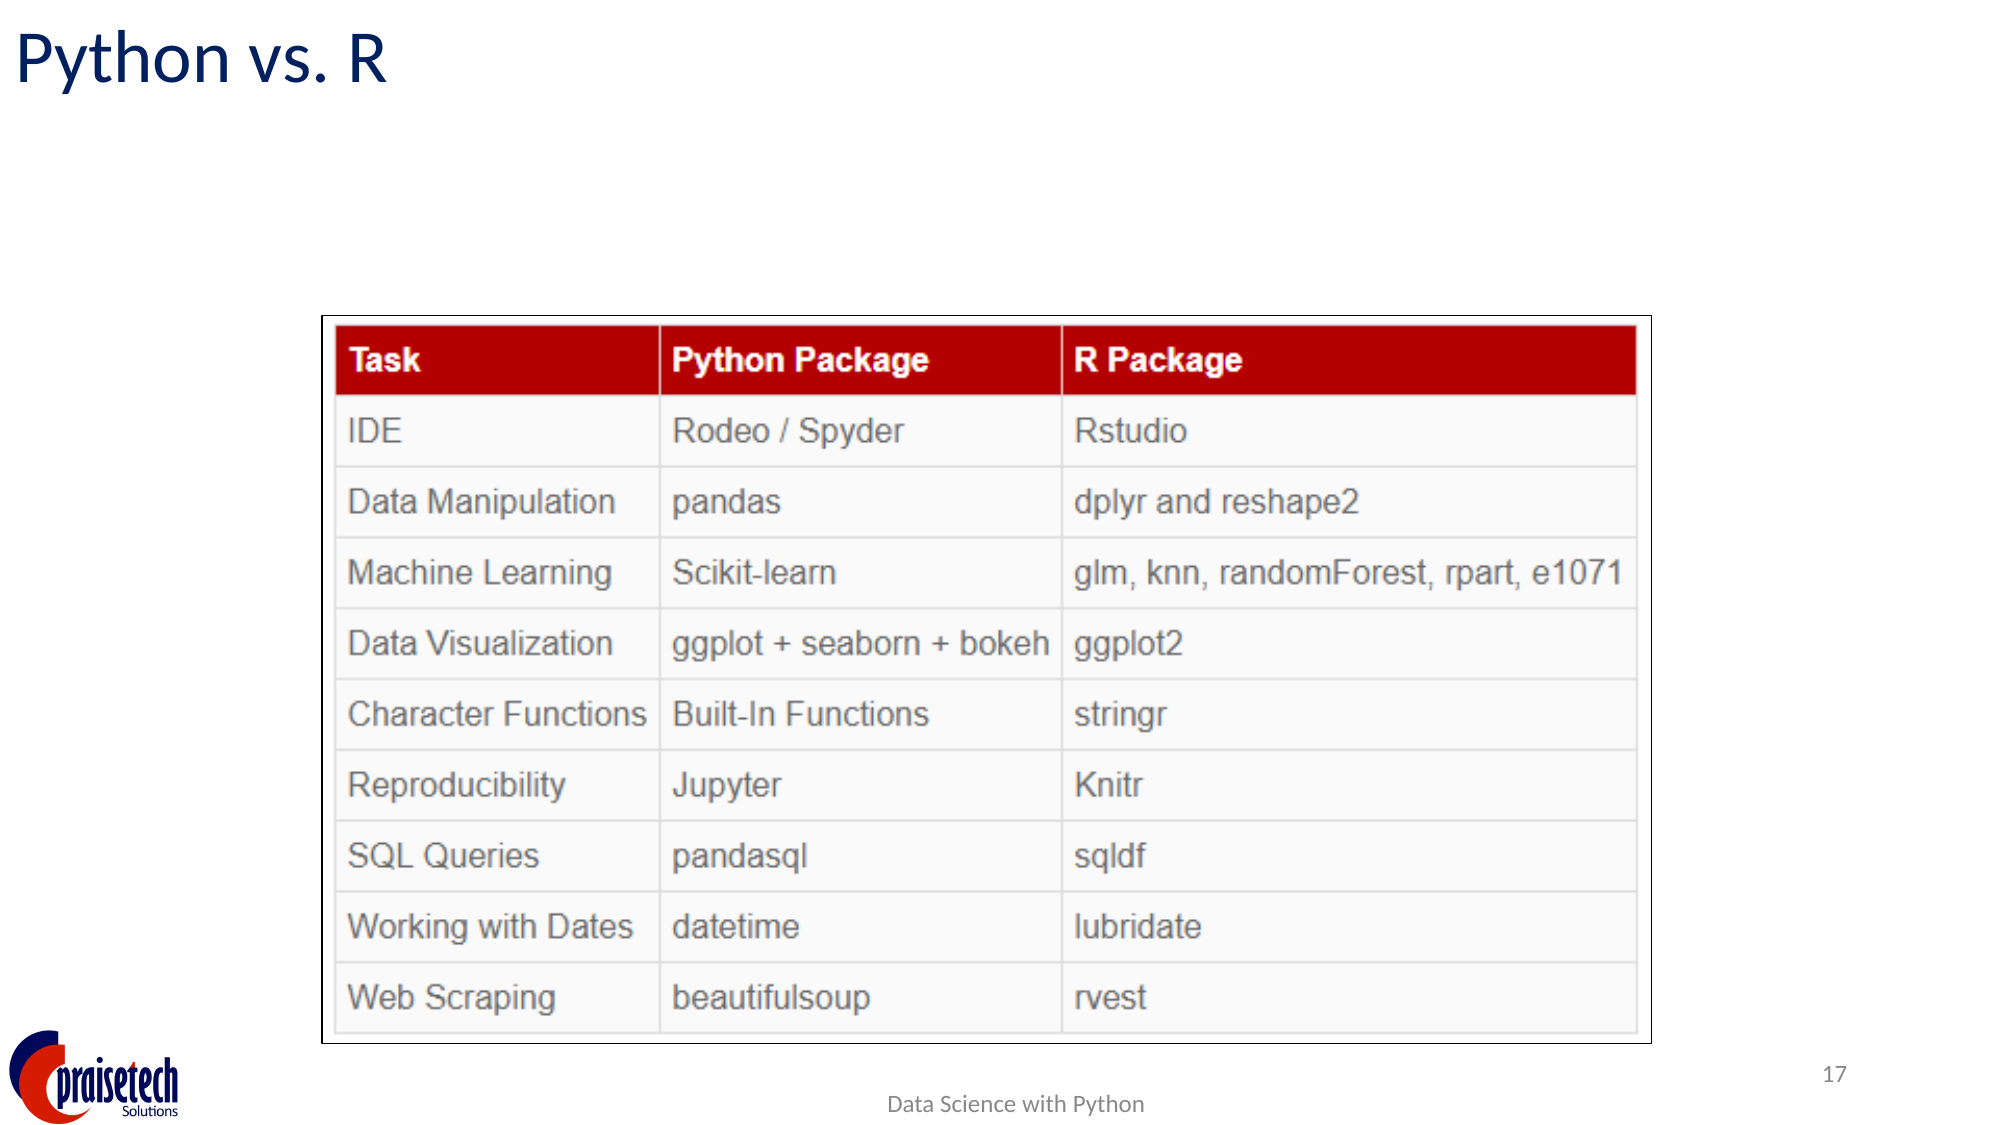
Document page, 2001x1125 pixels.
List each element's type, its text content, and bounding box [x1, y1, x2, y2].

picture [322, 315, 1652, 1043]
picture [8, 1029, 180, 1125]
footer Data Science with Python [679, 1072, 1355, 1125]
slide_number ‹#› [1412, 1042, 1863, 1103]
text_box Python vs. R [0, 0, 408, 105]
